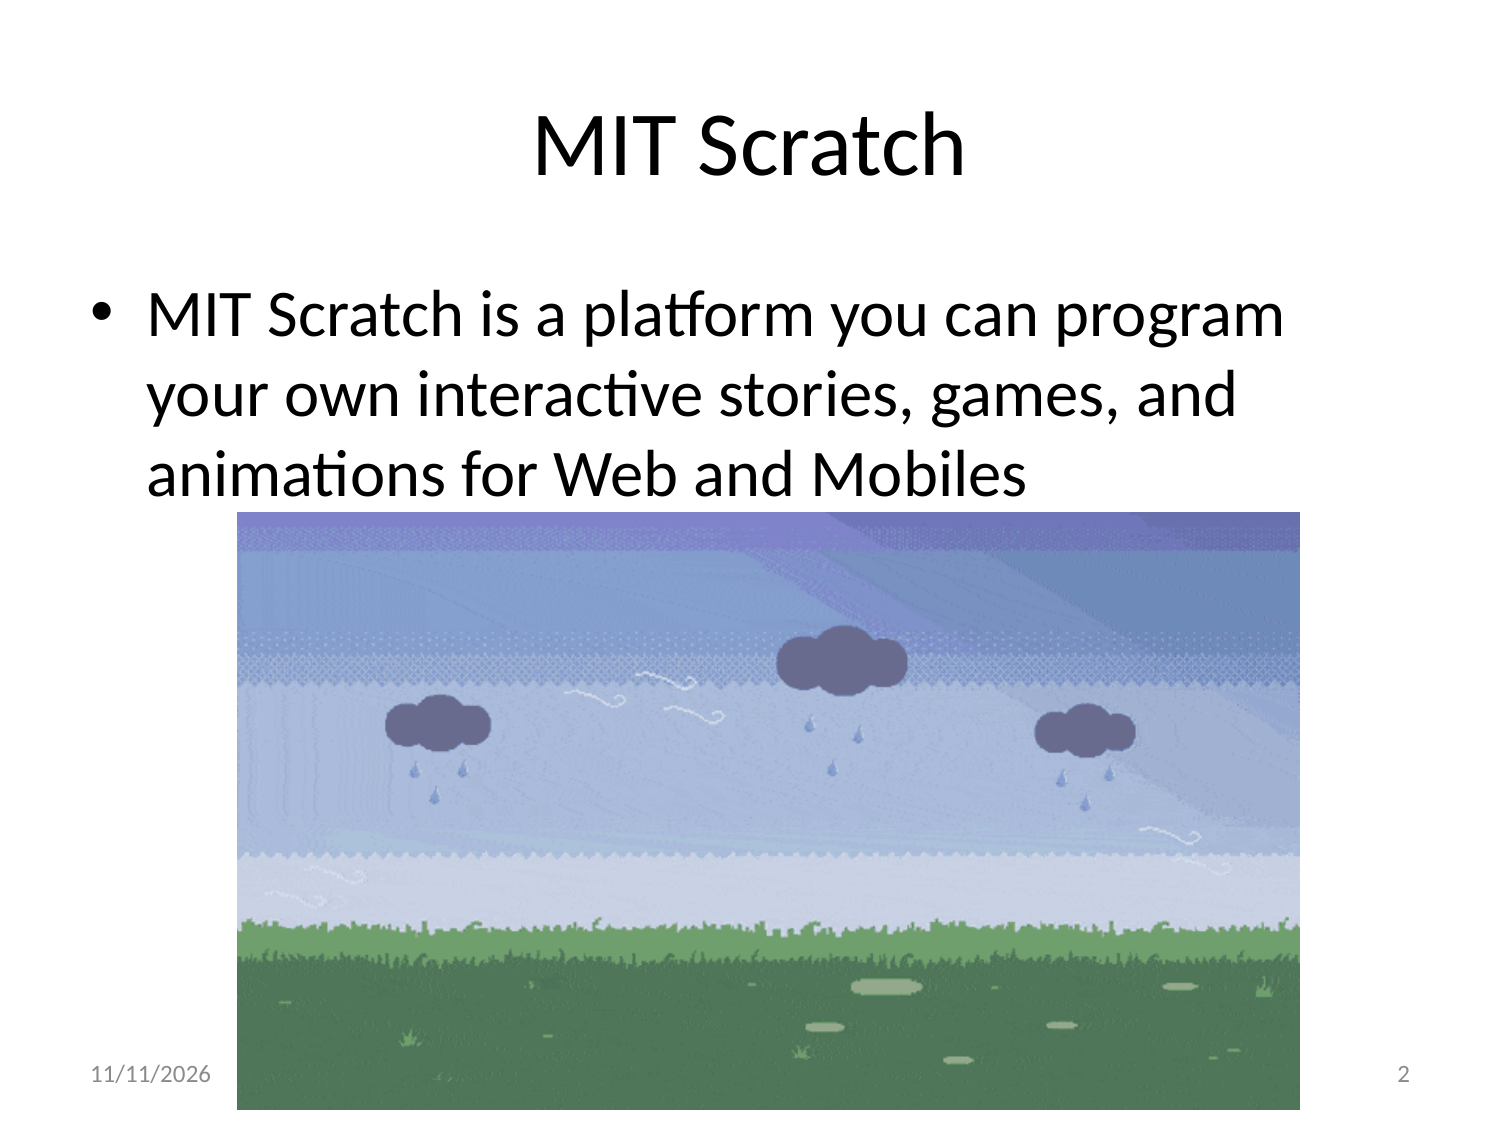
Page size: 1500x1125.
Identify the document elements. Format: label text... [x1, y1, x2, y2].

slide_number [75, 1042, 232, 1103]
slide_number 2 [1304, 1042, 1425, 1103]
title MIT Scratch [75, 45, 1425, 233]
list MIT Scratch is a platform you can program your own interactive stories, games, and animations for Web and Mobiles [75, 262, 1425, 1005]
picture [237, 512, 1301, 1110]
